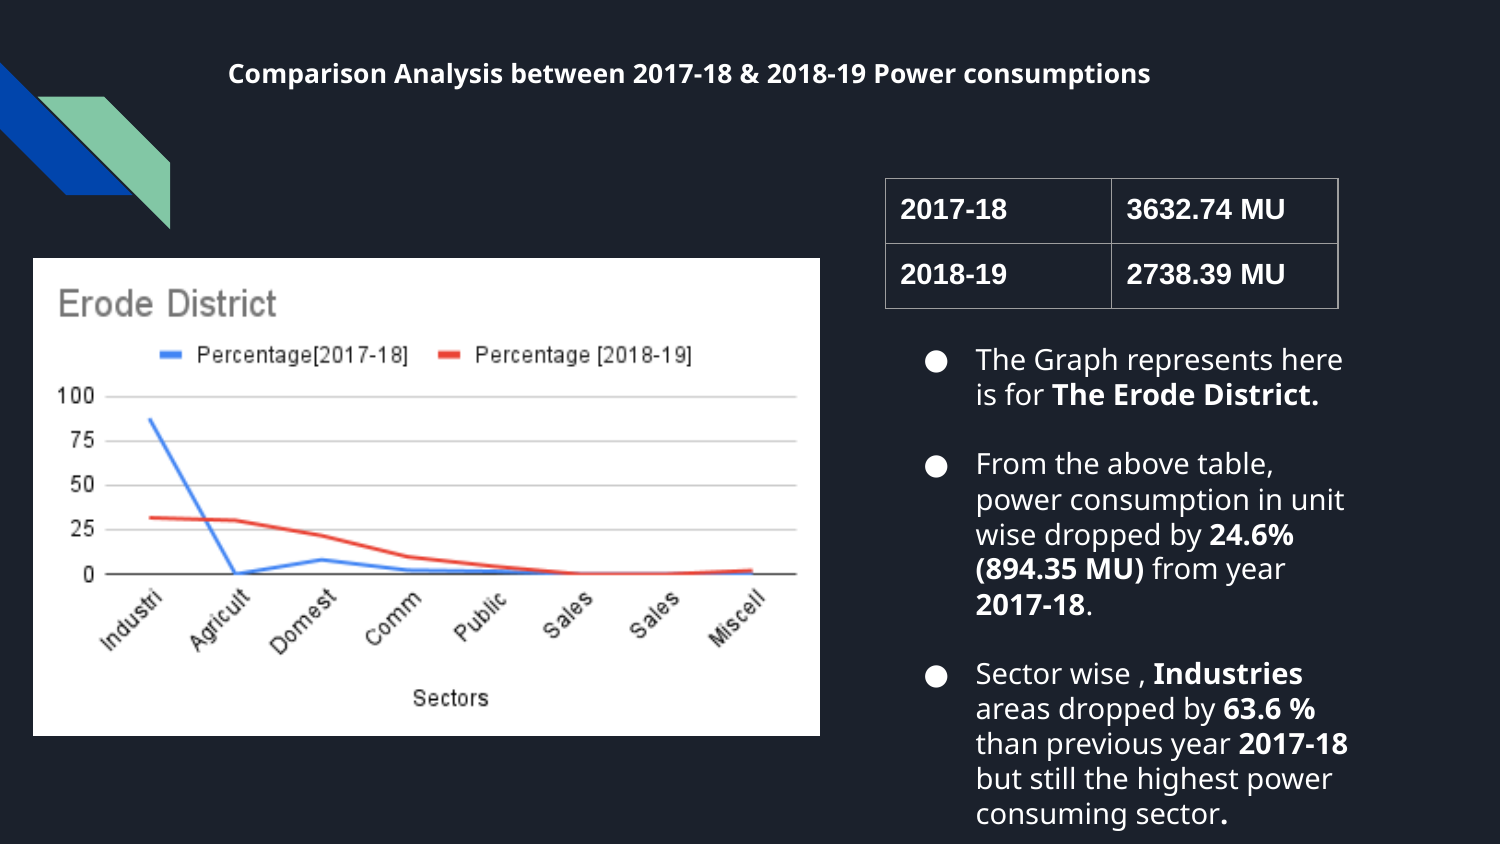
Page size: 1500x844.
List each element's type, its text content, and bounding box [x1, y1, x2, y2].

title Comparison Analysis between 2017-18 & 2018-19 Power consumptions [212, 40, 1368, 129]
picture [32, 258, 821, 737]
text_box The Graph represents here is for The Erode District. From the above table, power consumption in unit wise dropped by 24.6% (894.35 MU) from year 2017-18. Sector wise , Industries areas dropped by 63.6 % than previous year 2017-18 but still the highest power consuming sector. [885, 326, 1378, 844]
table_header 3632.74 MU [1112, 179, 1337, 243]
table_cell 2018-19 [886, 244, 1111, 308]
table_header 2017-18 [886, 179, 1111, 243]
table_cell 2738.39 MU [1112, 244, 1337, 308]
